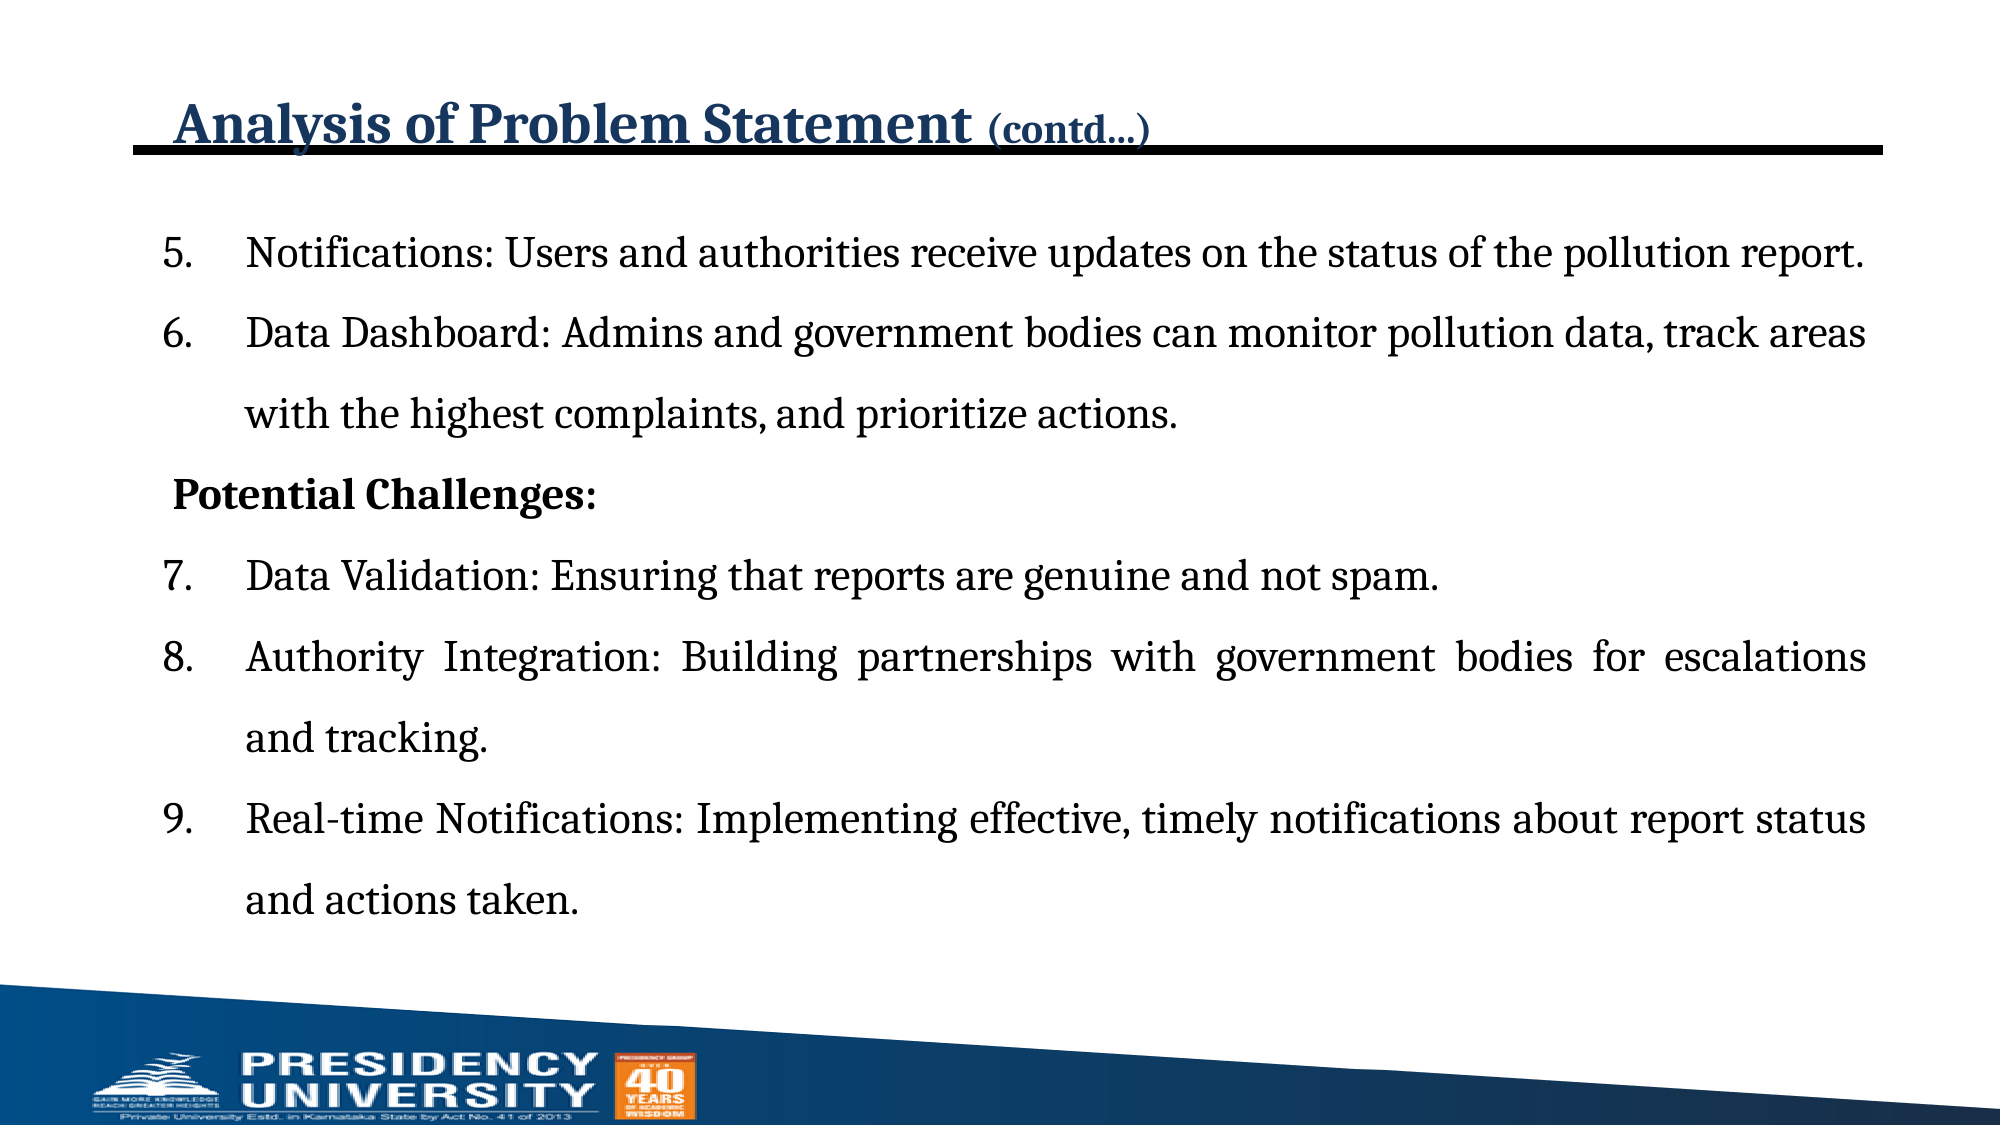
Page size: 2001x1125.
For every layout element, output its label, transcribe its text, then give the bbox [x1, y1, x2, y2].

picture [0, 982, 2000, 1125]
title Analysis of Problem Statement (contd...) [133, 45, 1884, 125]
list Notifications: Users and authorities receive updates on the status of the pollution report. Data Dashboard: Admins and government bodies can monitor pollution data, track areas with the highest complaints, and prioritize actions. Potential Challenges: Data Validation: Ensuring that reports are genuine and not spam. Authority Integration: Building partnerships with government bodies for escalations and tracking. Real-time Notifications: Implementing effective, timely notifications about report status and actions taken. [133, 187, 1884, 1000]
